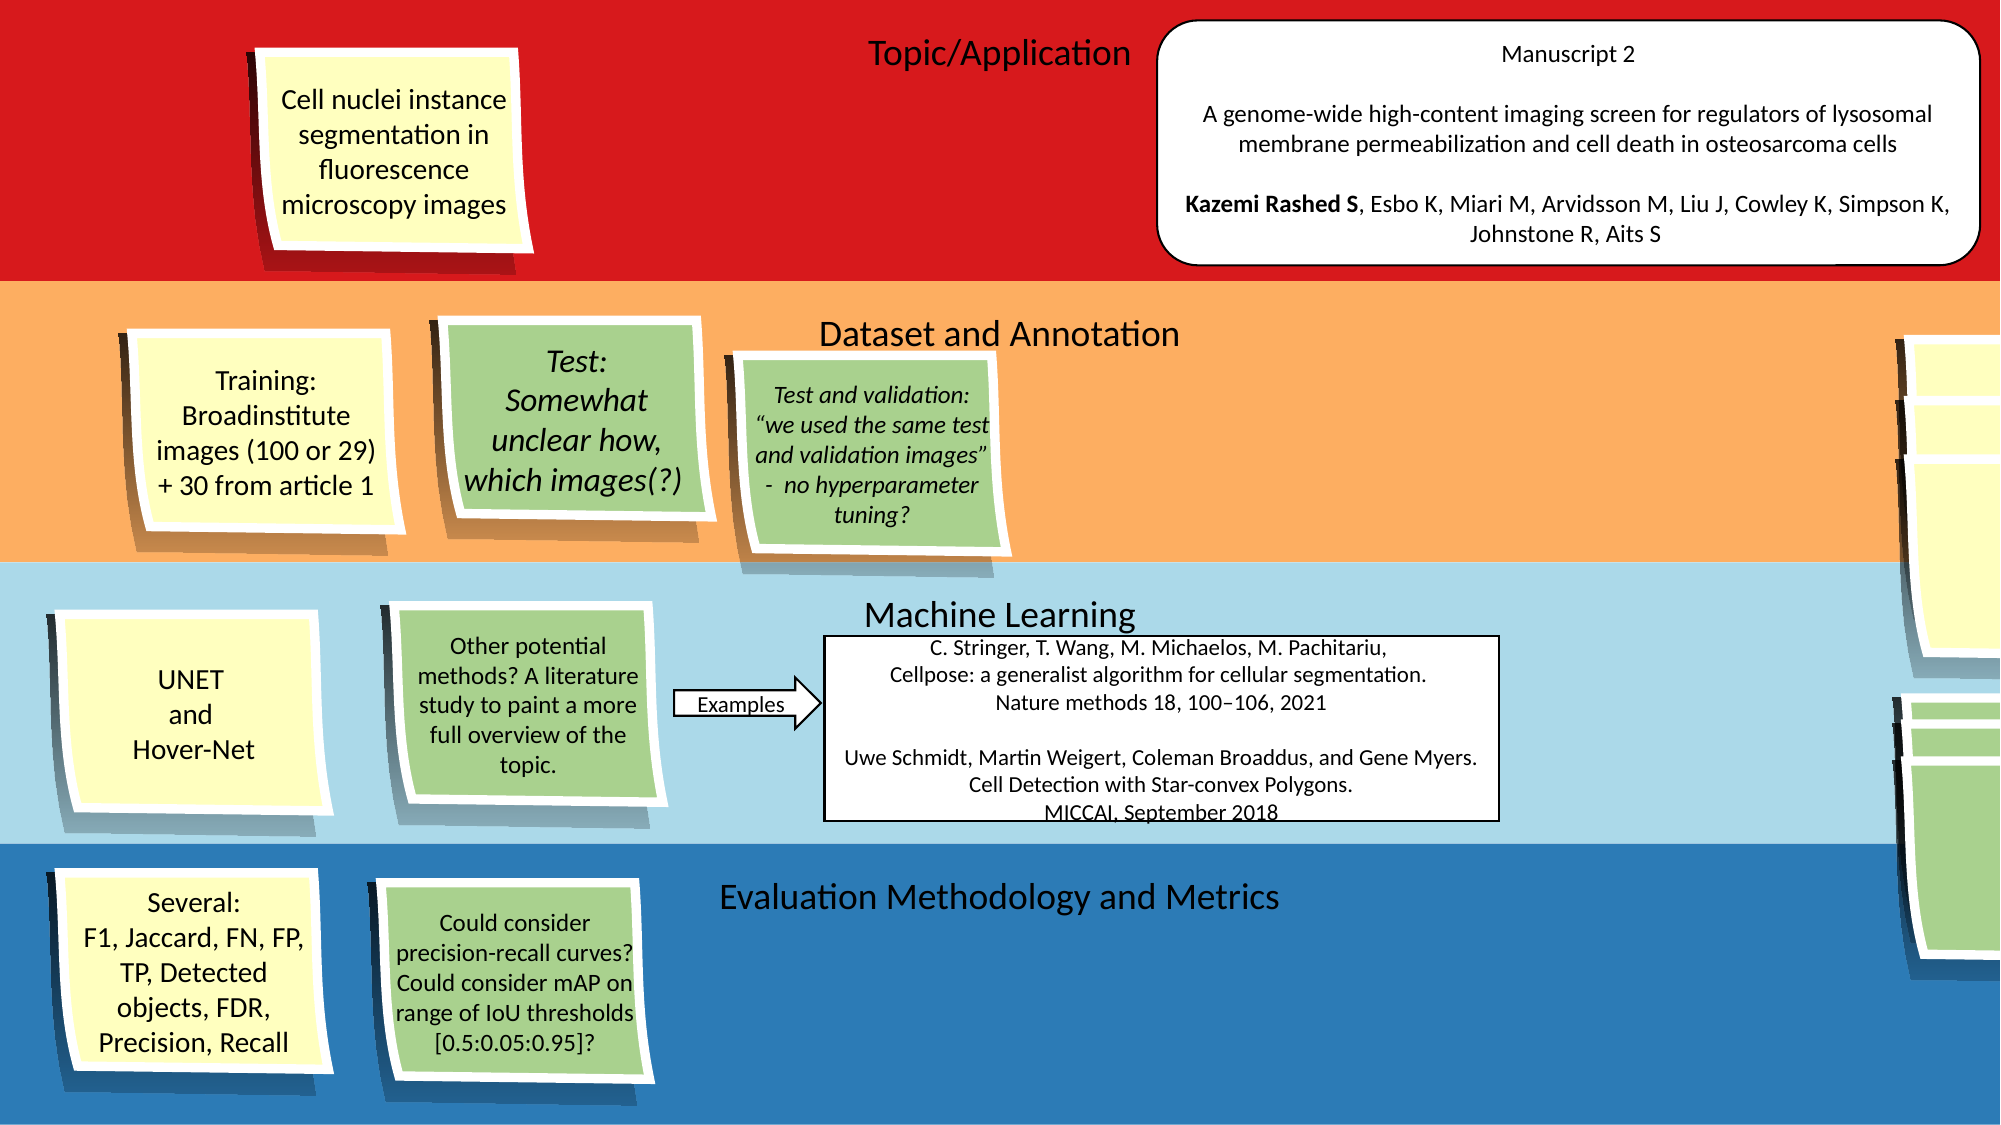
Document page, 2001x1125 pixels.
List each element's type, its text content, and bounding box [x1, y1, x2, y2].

text_box Evaluation Methodology and Metrics [0, 843, 2000, 1125]
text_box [46, 872, 329, 1096]
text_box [724, 355, 1007, 578]
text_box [1895, 400, 2000, 459]
text_box Examples [673, 674, 823, 732]
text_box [429, 320, 712, 543]
text_box Manuscript 2 A genome-wide high-content imaging screen for regulators of lysosomal membrane permeabilization and cell death in osteosarcoma cells Kazemi Rashed S, Esbo K, Miari M, Arvidsson M, Liu J, Cowley K, Simpson K, Johnstone R, Aits S [1156, 19, 1982, 267]
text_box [1892, 697, 2000, 723]
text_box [1892, 723, 2000, 761]
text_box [246, 52, 529, 275]
text_box C. Stringer, T. Wang, M. Michaelos, M. Pachitariu, Cellpose: a generalist algorithm for cellular segmentation. Nature methods 18, 100–106, 2021 Uwe Schmidt, Martin Weigert, Coleman Broaddus, and Gene Myers. Cell Detection with Star-convex Polygons. MICCAI, September 2018 [823, 635, 1500, 822]
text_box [380, 605, 663, 829]
text_box Topic/Application [0, 0, 2000, 281]
text_box Dataset and Annotation [0, 281, 2000, 562]
text_box Machine Learning [0, 562, 2000, 843]
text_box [46, 614, 329, 837]
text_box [1895, 339, 2000, 400]
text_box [118, 333, 401, 556]
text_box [1892, 761, 2000, 984]
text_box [1895, 459, 2000, 682]
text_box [367, 882, 650, 1106]
